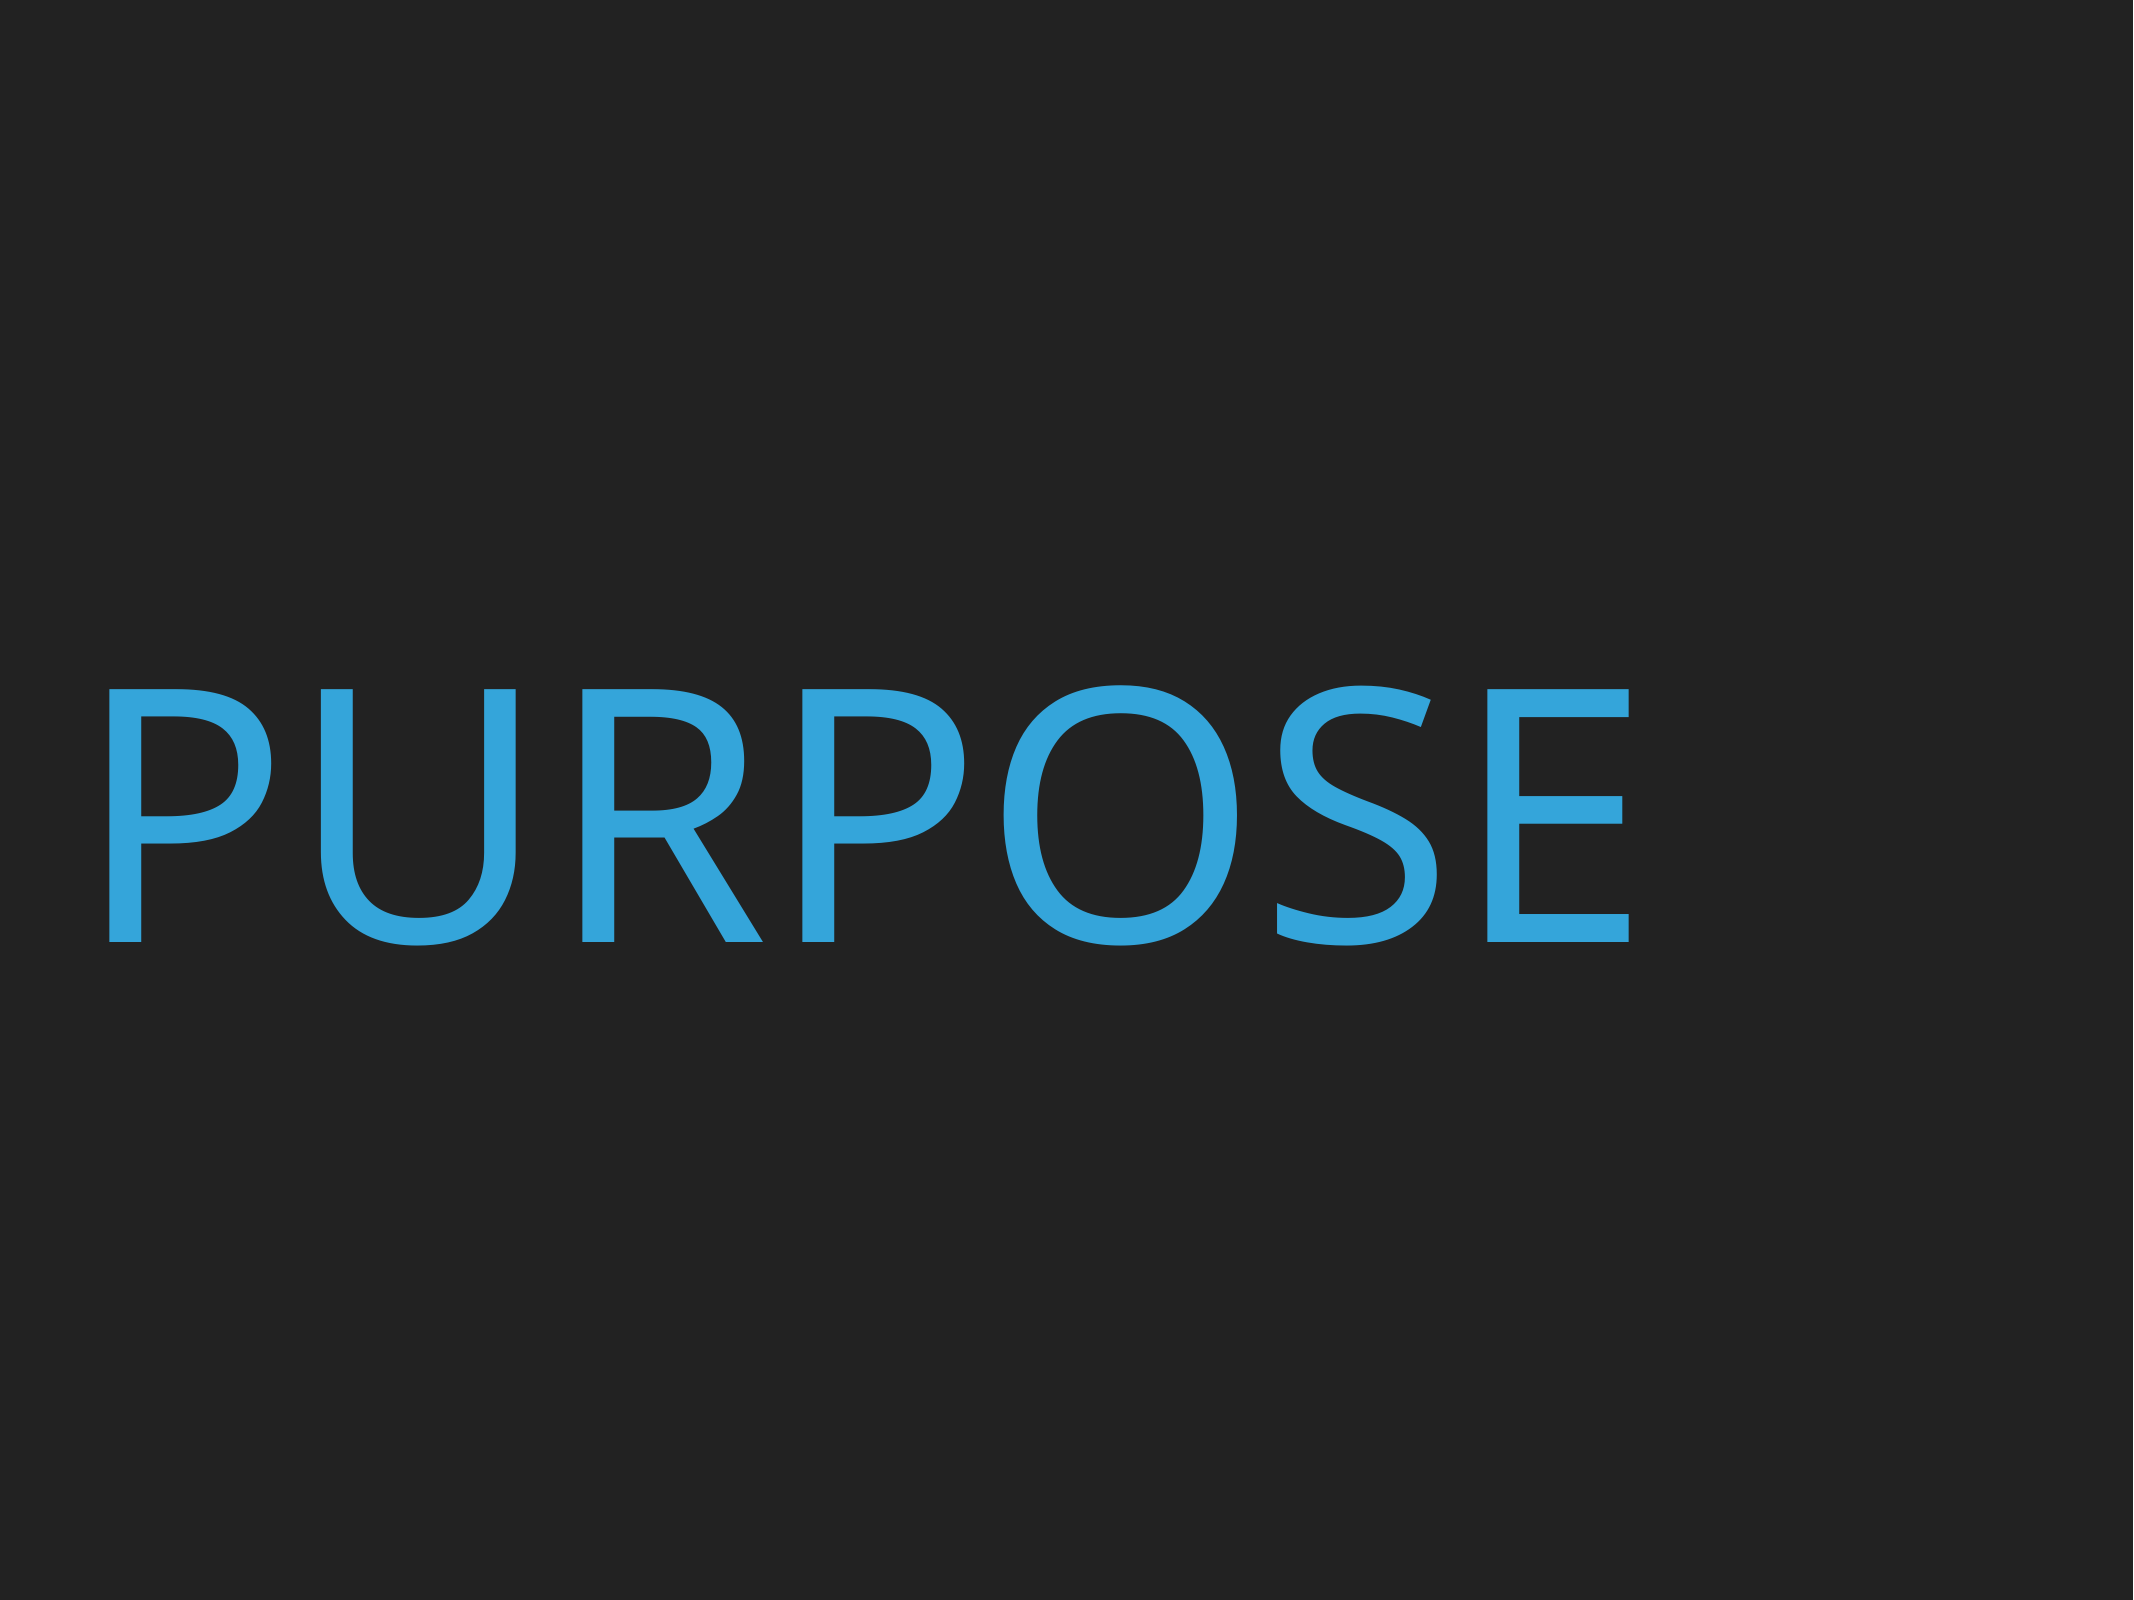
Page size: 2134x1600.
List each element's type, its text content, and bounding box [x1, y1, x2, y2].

title Purpose [66, 661, 2068, 1405]
